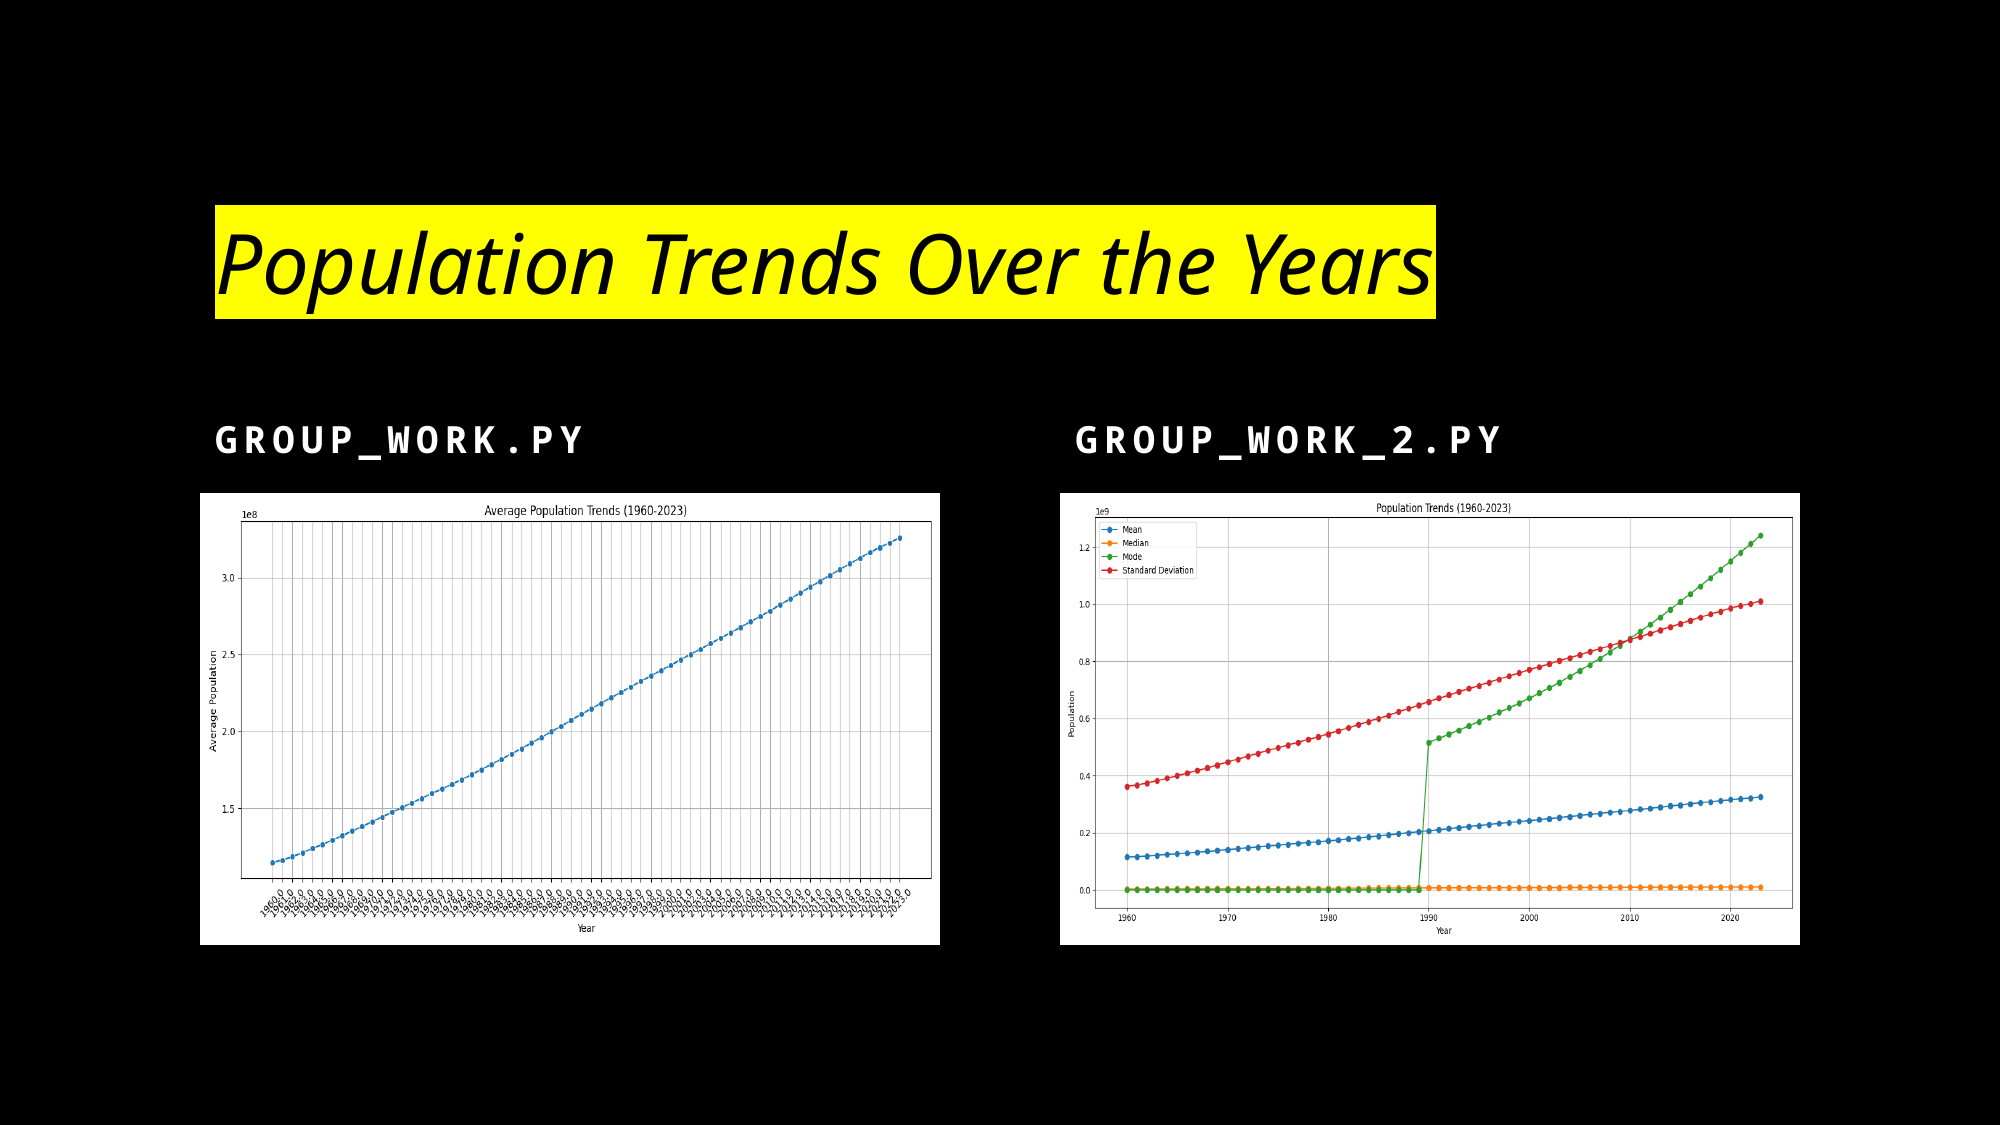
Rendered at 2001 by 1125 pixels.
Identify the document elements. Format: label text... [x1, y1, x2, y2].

title Population Trends Over the Years [200, 59, 1800, 319]
list Group_work_2.py [1060, 343, 1800, 469]
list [199, 493, 940, 945]
list Group_work.py [200, 343, 940, 469]
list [1060, 493, 1800, 945]
